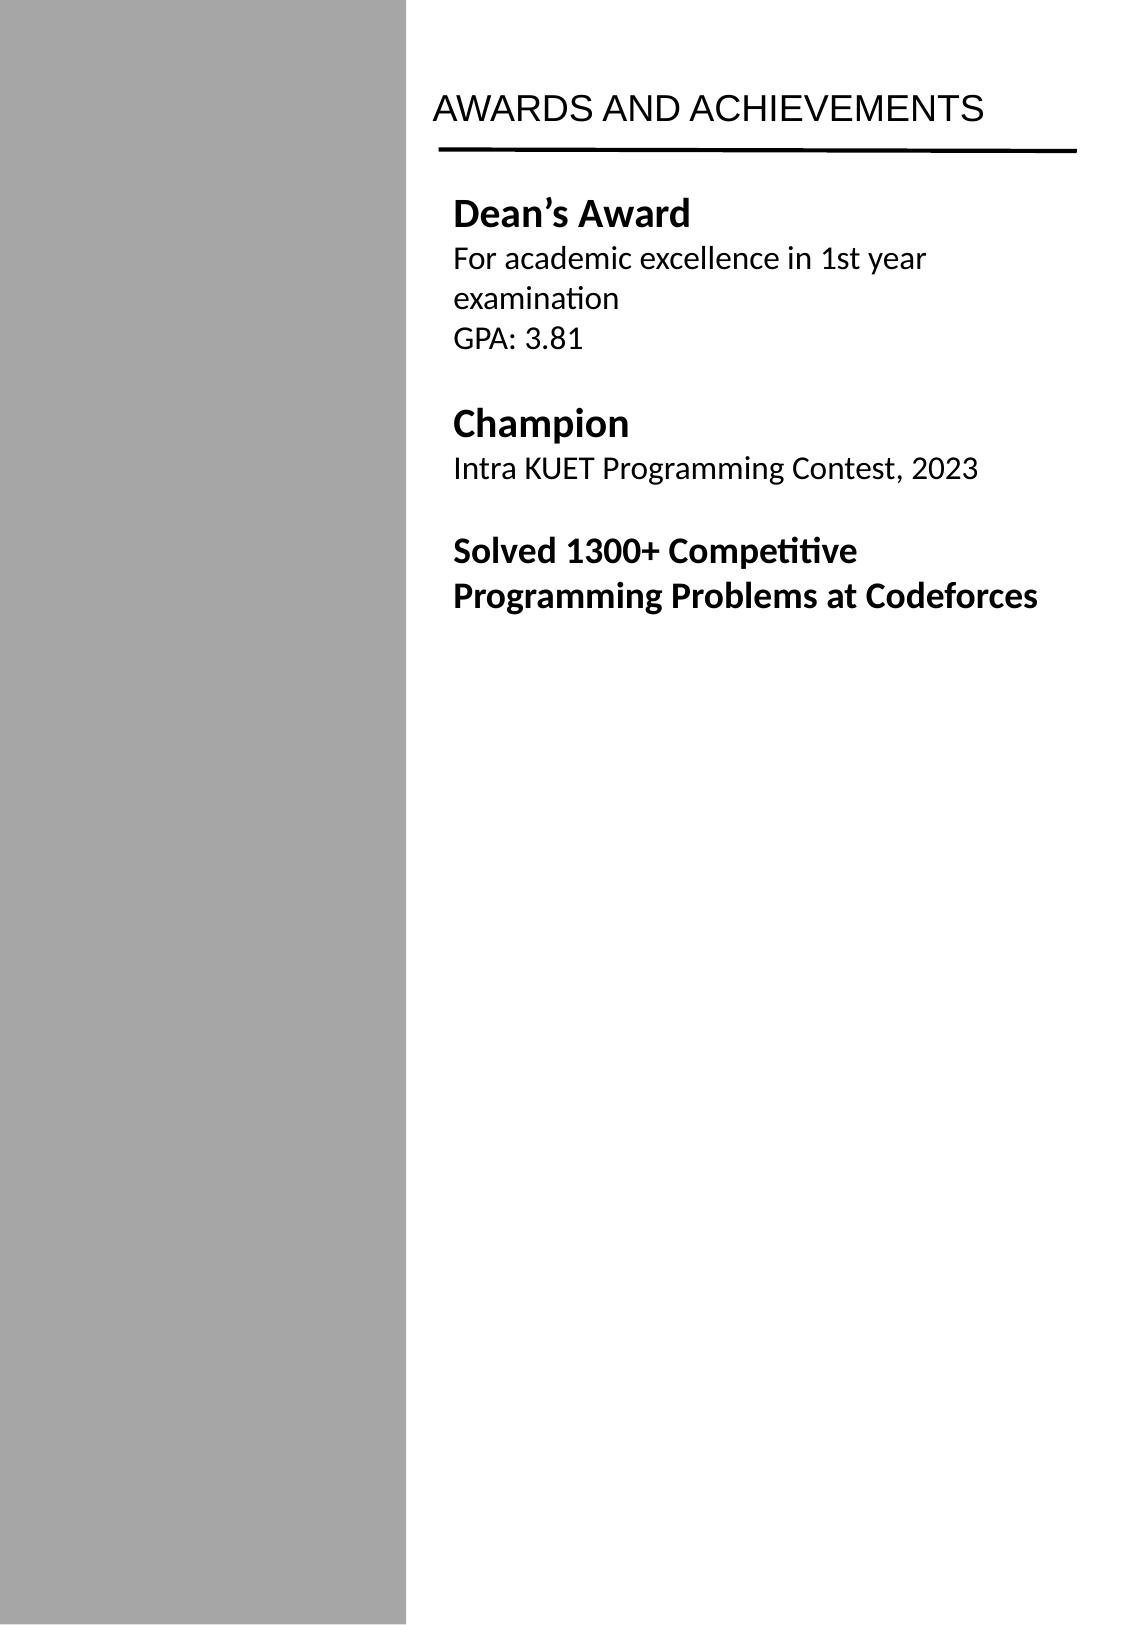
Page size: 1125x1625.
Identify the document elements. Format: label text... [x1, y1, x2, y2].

text_box [0, 0, 407, 1625]
text_box AWARDS AND ACHIEVEMENTS [417, 76, 1072, 145]
text_box Dean’s Award For academic excellence in 1st year examination GPA: 3.81 Champion Intra KUET Programming Contest, 2023 Solved 1300+ Competitive Programming Problems at Codeforces [438, 178, 1055, 704]
